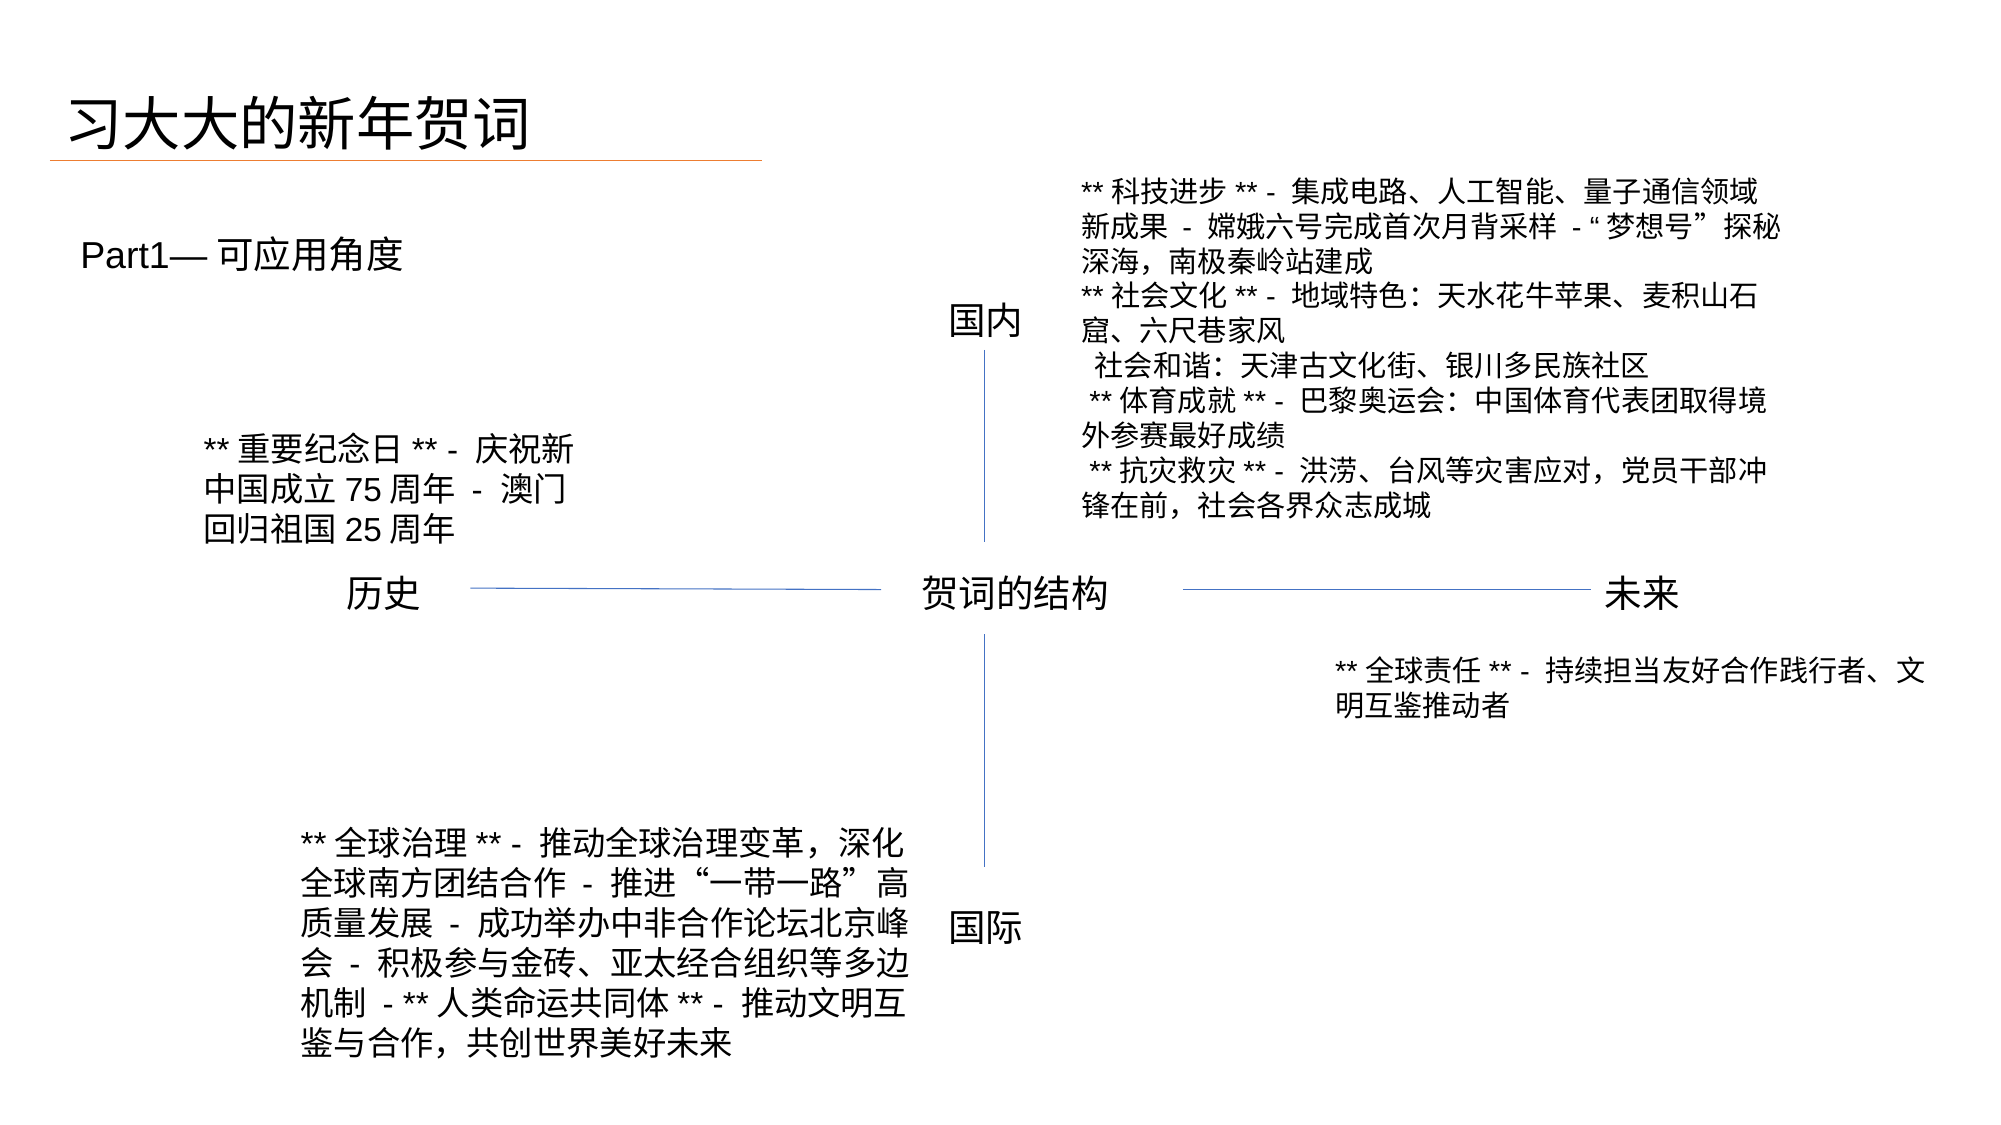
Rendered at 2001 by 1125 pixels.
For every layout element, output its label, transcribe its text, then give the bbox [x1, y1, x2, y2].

text_box Part1—可应用角度 [65, 223, 471, 284]
text_box 习大大的新年贺词 [49, 80, 568, 160]
text_box 历史 [331, 562, 471, 623]
text_box 贺词的结构 [906, 562, 1183, 623]
text_box **全球责任** - 持续担当友好合作践行者、文明互鉴推动者 [1320, 644, 1950, 730]
text_box **科技进步** - 集成电路、人工智能、量子通信领域新成果 - 嫦娥六号完成首次月背采样 - “梦想号”探秘深海，南极秦岭站建成 **社会文化** - 地域特色：天水花牛苹果、麦积山石窟、六尺巷家风 社会和谐：天津古文化街、银川多民族社区 **体育成就** - 巴黎奥运会：中国体育代表团取得境外参赛最好成绩 **抗灾救灾** - 洪涝、台风等灾害应对，党员干部冲锋在前，社会各界众志成城 [1066, 165, 1800, 530]
text_box **全球治理** - 推动全球治理变革，深化全球南方团结合作 - 推进“一带一路”高质量发展 - 成功举办中非合作论坛北京峰会 - 积极参与金砖、亚太经合组织等多边机制 - **人类命运共同体** - 推动文明互鉴与合作，共创世界美好未来 [285, 815, 938, 1070]
text_box 未来 [1589, 562, 1729, 623]
text_box **重要纪念日** - 庆祝新中国成立75周年 - 澳门回归祖国25周年 [188, 420, 613, 555]
text_box 国际 [938, 896, 1067, 956]
text_box 习大大的新年贺词 [49, 161, 568, 165]
text_box 国内 [933, 289, 1066, 349]
